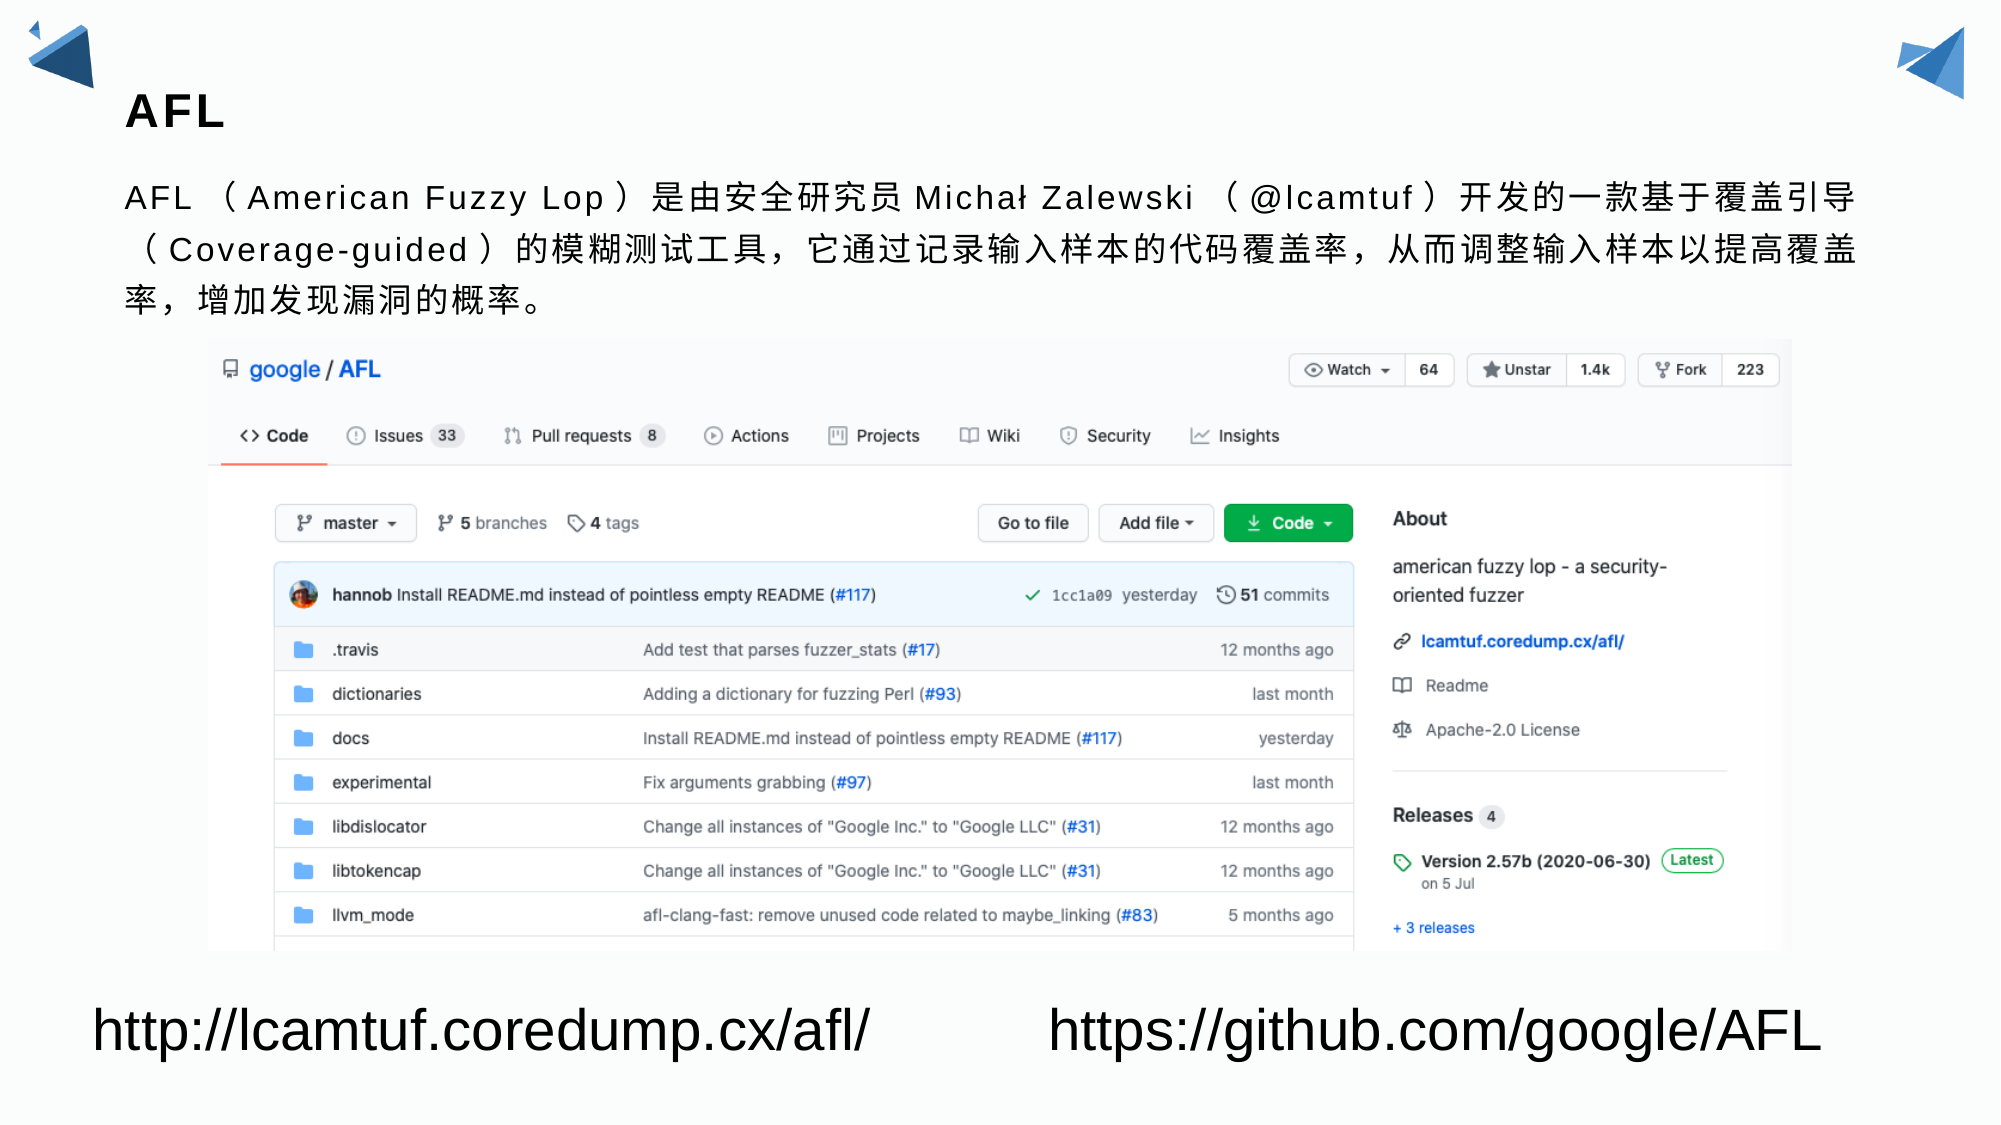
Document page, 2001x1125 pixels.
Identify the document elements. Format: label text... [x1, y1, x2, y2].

text_box https://github.com/google/AFL [1024, 984, 1891, 1070]
title AFL [109, 72, 1891, 146]
picture [0, 0, 119, 113]
text_box http://lcamtuf.coredump.cx/afl/ [77, 984, 1024, 1070]
picture [208, 339, 1792, 951]
picture [1881, 0, 2000, 112]
list AFL（American Fuzzy Lop）是由安全研究员Michał Zalewski（@lcamtuf）开发的一款基于覆盖引导（Coverage-guided）的模糊测试工具，它通过记录输入样本的代码覆盖率，从而调整输入样本以提高覆盖率，增加发现漏洞的概率。 [109, 156, 1891, 410]
